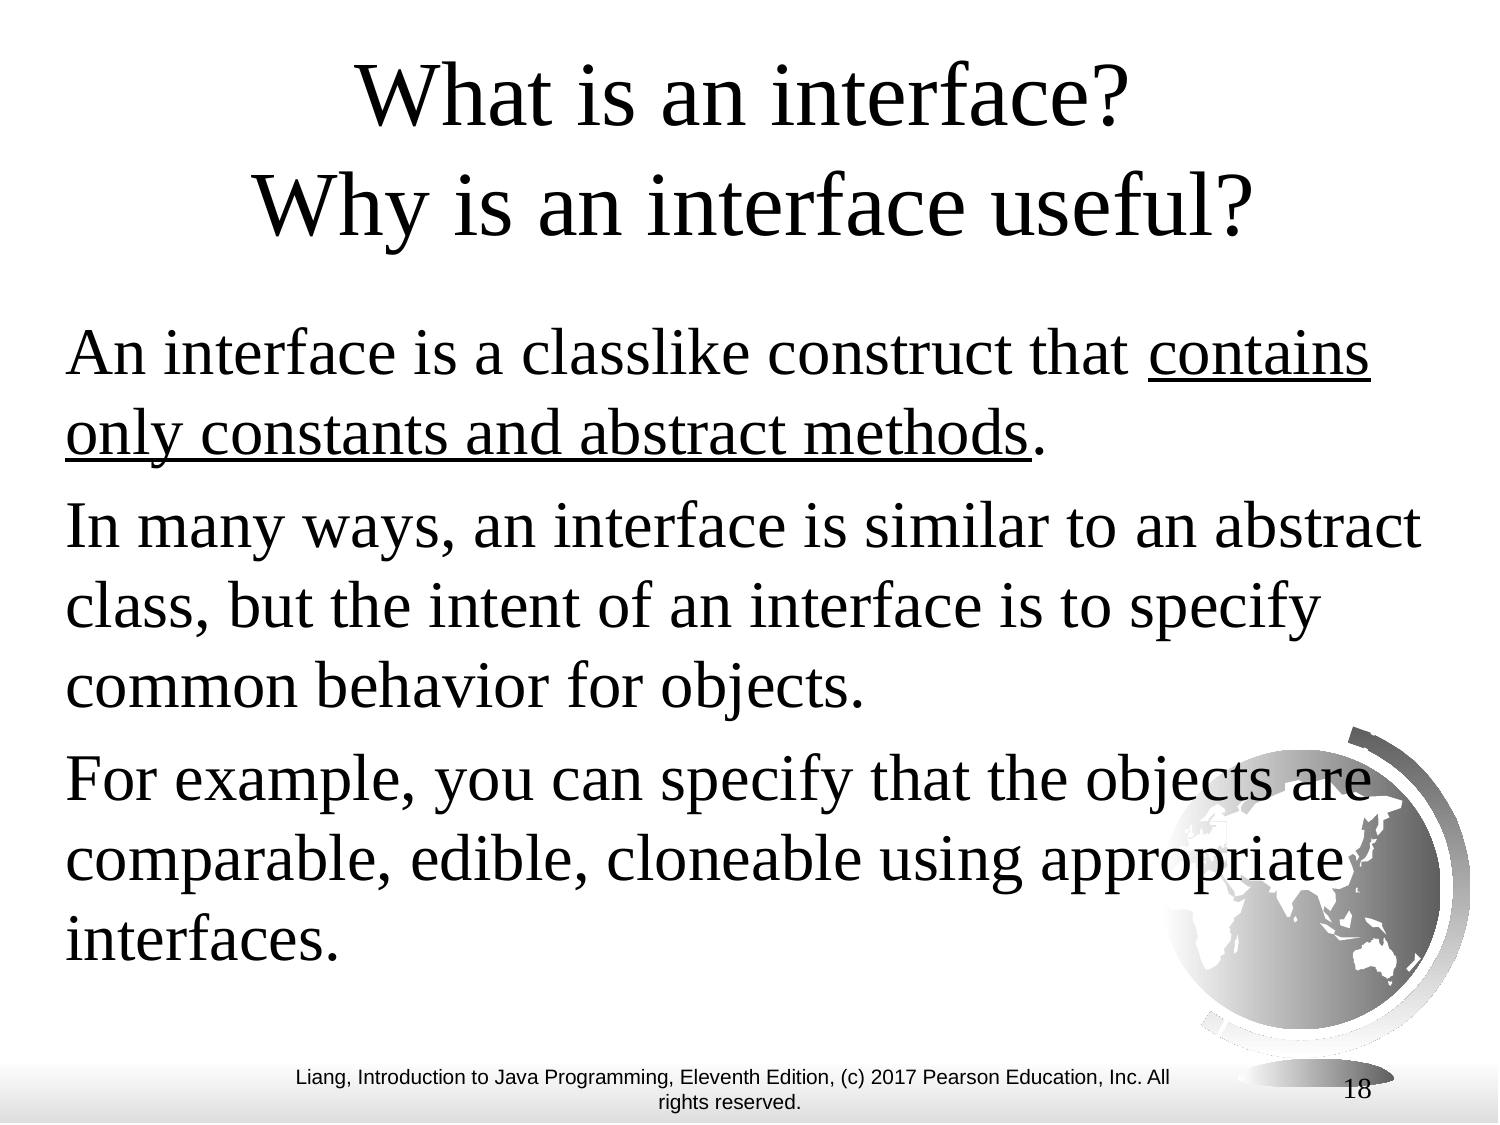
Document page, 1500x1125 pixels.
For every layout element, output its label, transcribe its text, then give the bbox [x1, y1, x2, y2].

title What is an interface? Why is an interface useful? [62, 37, 1426, 251]
list An interface is a classlike construct that contains only constants and abstract methods. In many ways, an interface is similar to an abstract class, but the intent of an interface is to specify common behavior for objects. For example, you can specify that the objects are comparable, edible, cloneable using appropriate interfaces. [49, 299, 1463, 938]
text_box [1074, 1049, 1388, 1125]
